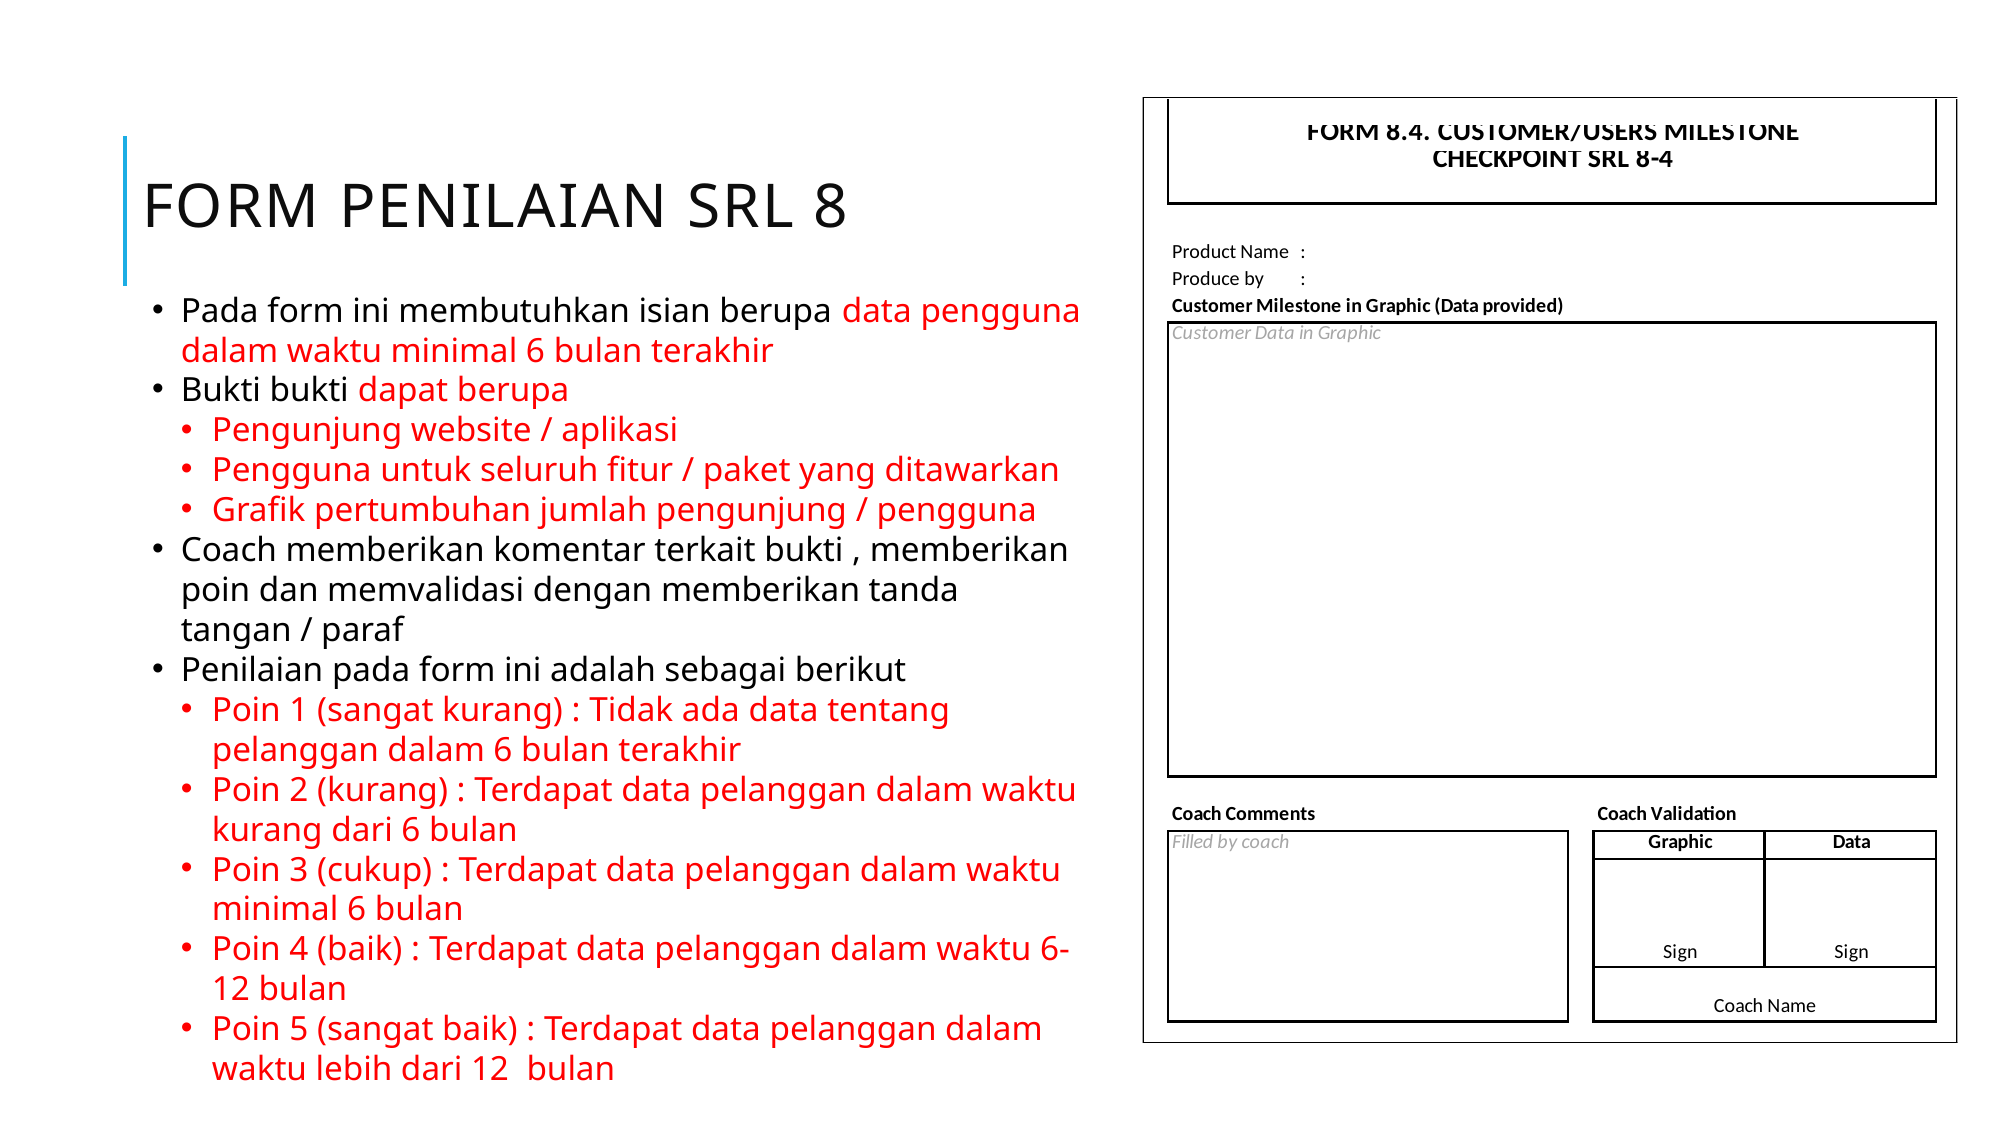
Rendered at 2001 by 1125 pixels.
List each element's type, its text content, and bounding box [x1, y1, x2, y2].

text_box Pada form ini membutuhkan isian berupa data pengguna dalam waktu minimal 6 bulan terakhir Bukti bukti dapat berupa Pengunjung website / aplikasi Pengguna untuk seluruh fitur / paket yang ditawarkan Grafik pertumbuhan jumlah pengunjung / pengguna Coach memberikan komentar terkait bukti , memberikan poin dan memvalidasi dengan memberikan tanda tangan / paraf Penilaian pada form ini adalah sebagai berikut Poin 1 (sangat kurang) : Tidak ada data tentang pelanggan dalam 6 bulan terakhir Poin 2 (kurang) : Terdapat data pelanggan dalam waktu kurang dari 6 bulan Poin 3 (cukup) : Terdapat data pelanggan dalam waktu minimal 6 bulan Poin 4 (baik) : Terdapat data pelanggan dalam waktu 6-12 bulan Poin 5 (sangat baik) : Terdapat data pelanggan dalam waktu lebih dari 12 bulan [137, 281, 1112, 1095]
picture [1142, 96, 1960, 1045]
title form Penilaian SRL 8 [127, 156, 974, 265]
